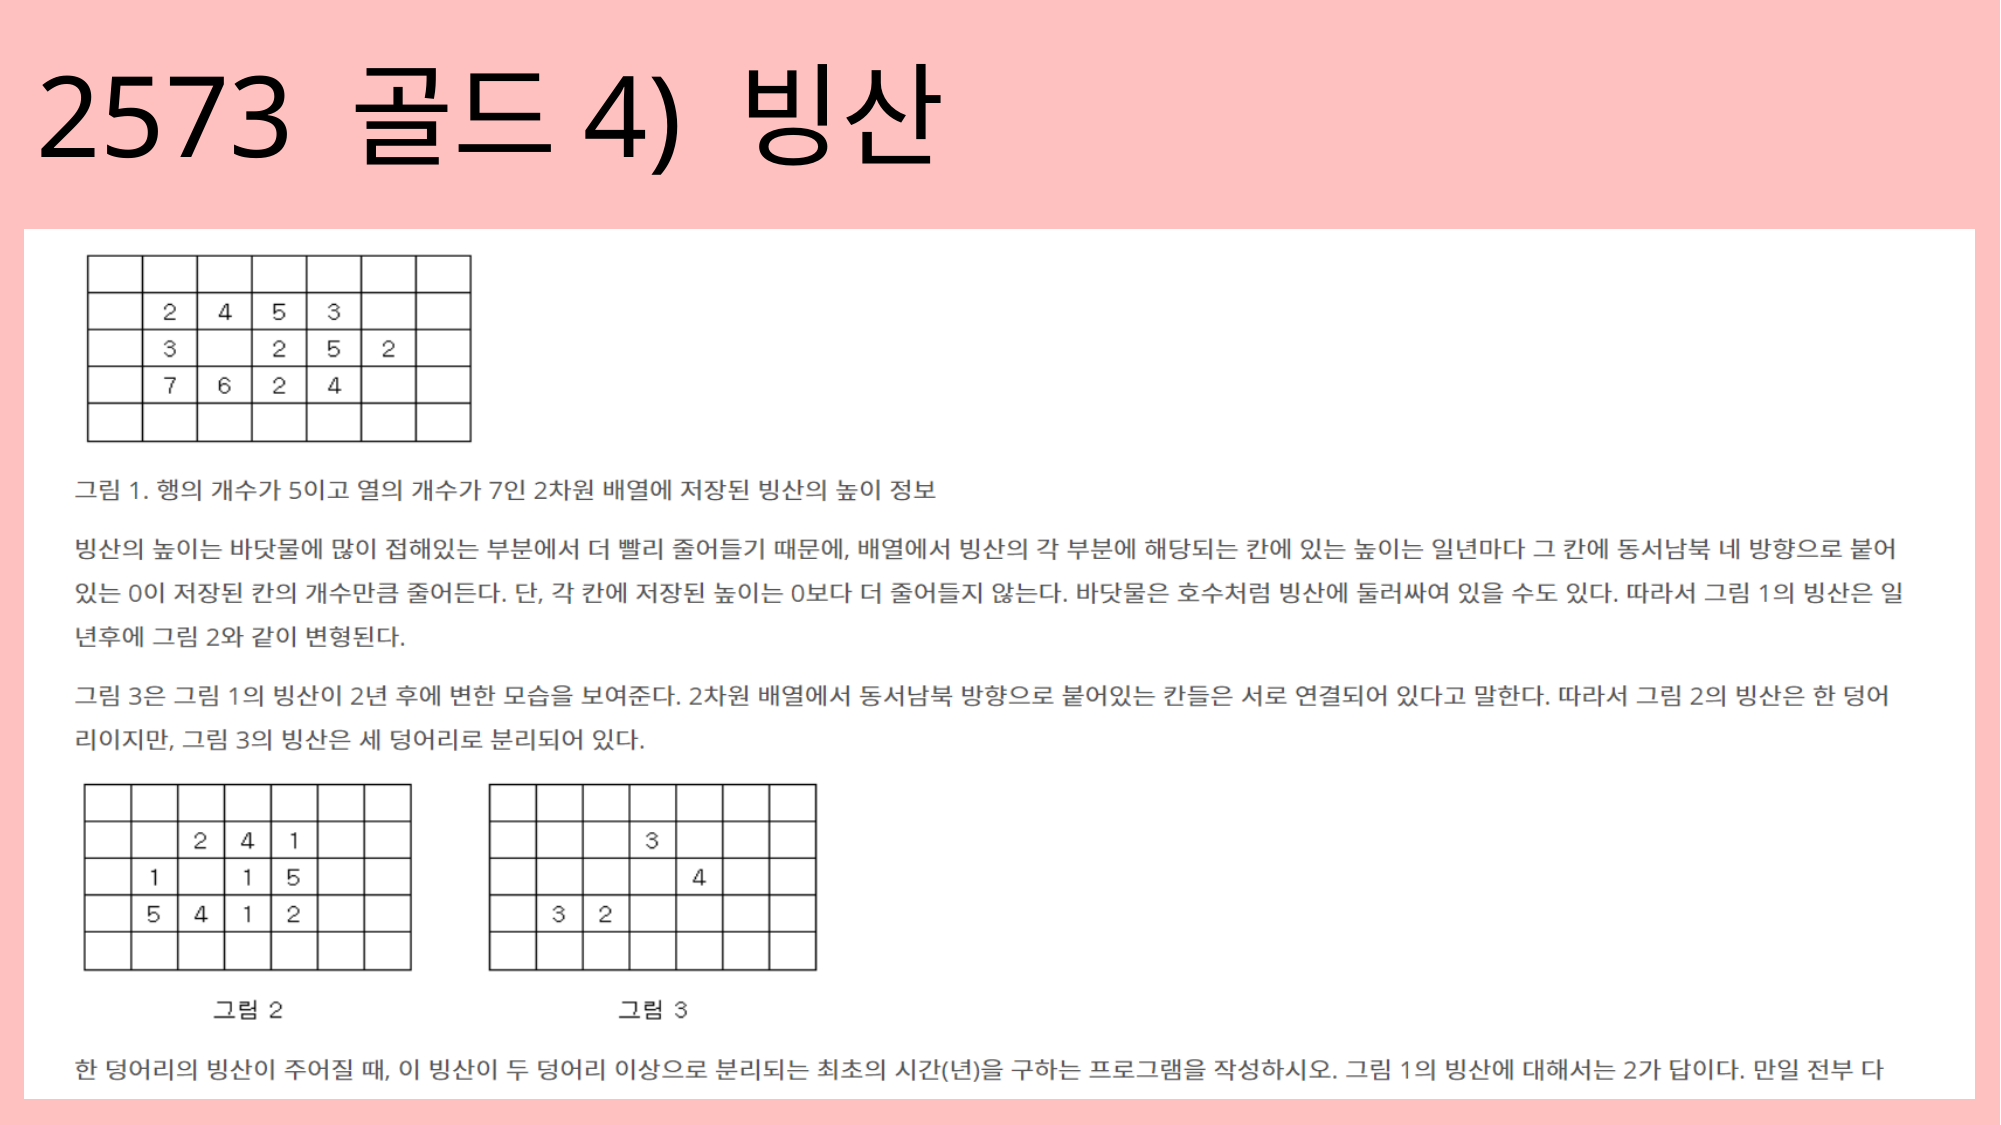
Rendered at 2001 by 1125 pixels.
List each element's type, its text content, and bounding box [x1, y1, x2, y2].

text_box 2573 골드4) 빙산 [21, 12, 1748, 231]
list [24, 229, 1975, 1100]
